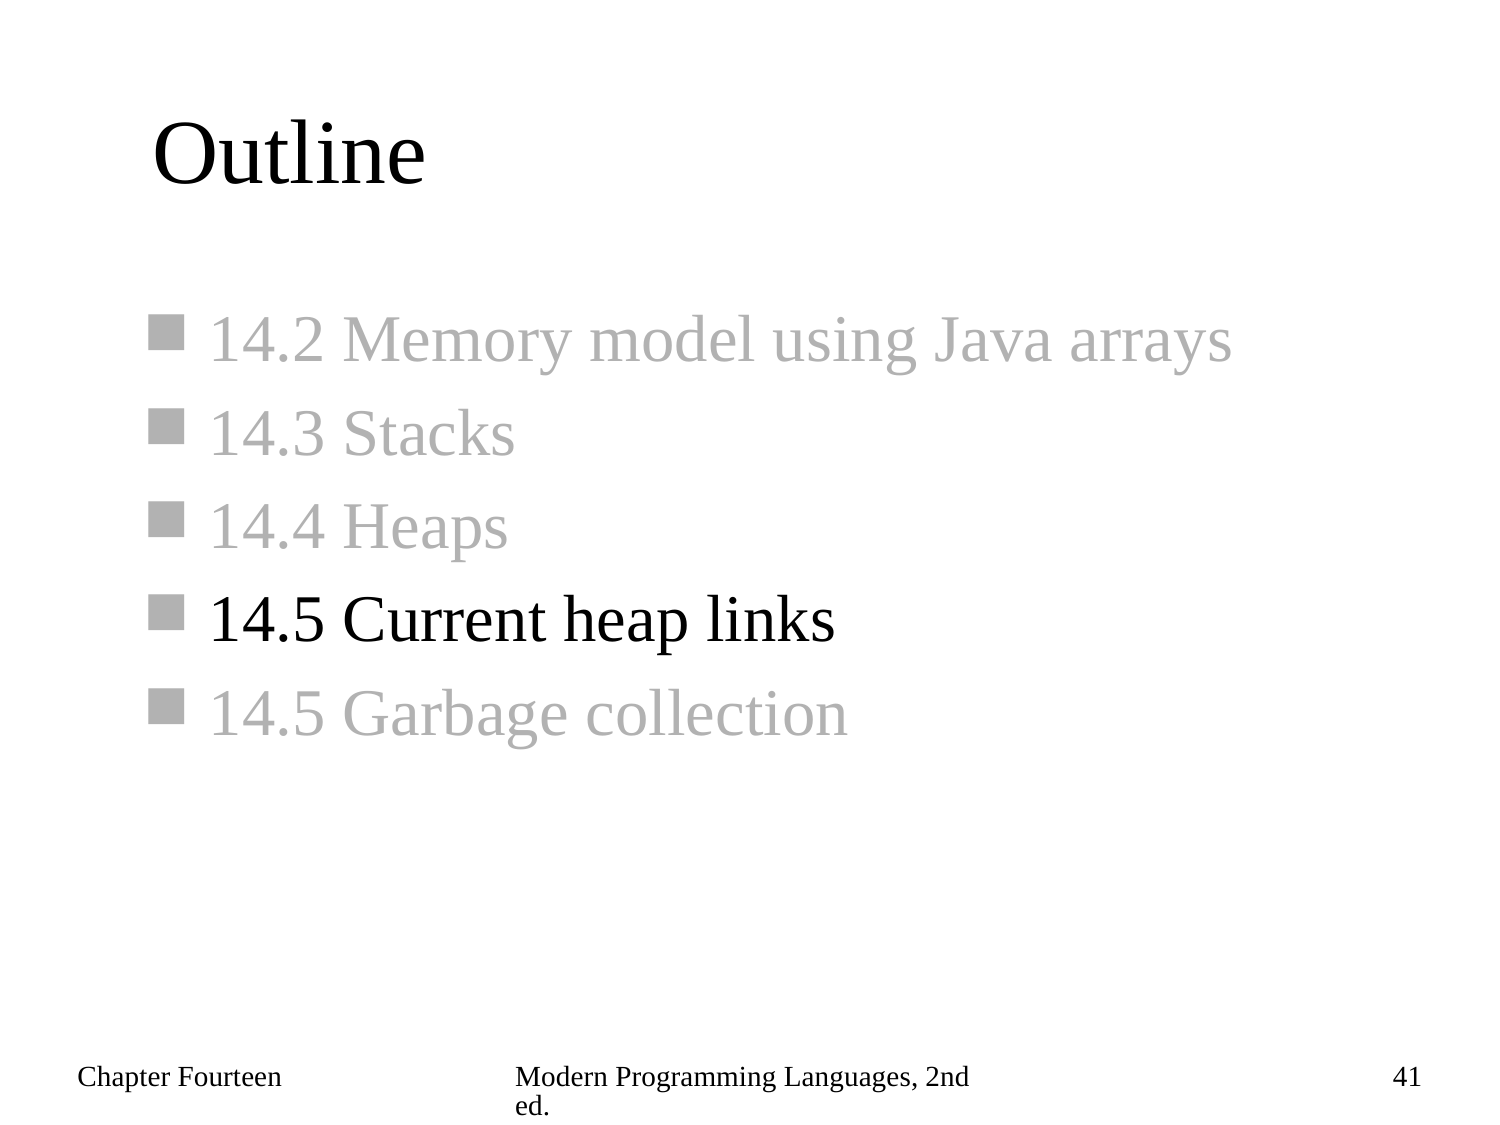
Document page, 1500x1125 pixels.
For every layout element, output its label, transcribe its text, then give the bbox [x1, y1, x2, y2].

title Outline [137, 56, 1413, 238]
footer Modern Programming Languages, 2nd ed. [499, 1036, 1001, 1113]
slide_number 41 [1124, 1036, 1438, 1113]
slide_number Chapter Fourteen [62, 1036, 401, 1113]
list 14.2 Memory model using Java arrays 14.3 Stacks 14.4 Heaps 14.5 Current heap links 14.5 Garbage collection [137, 287, 1413, 963]
